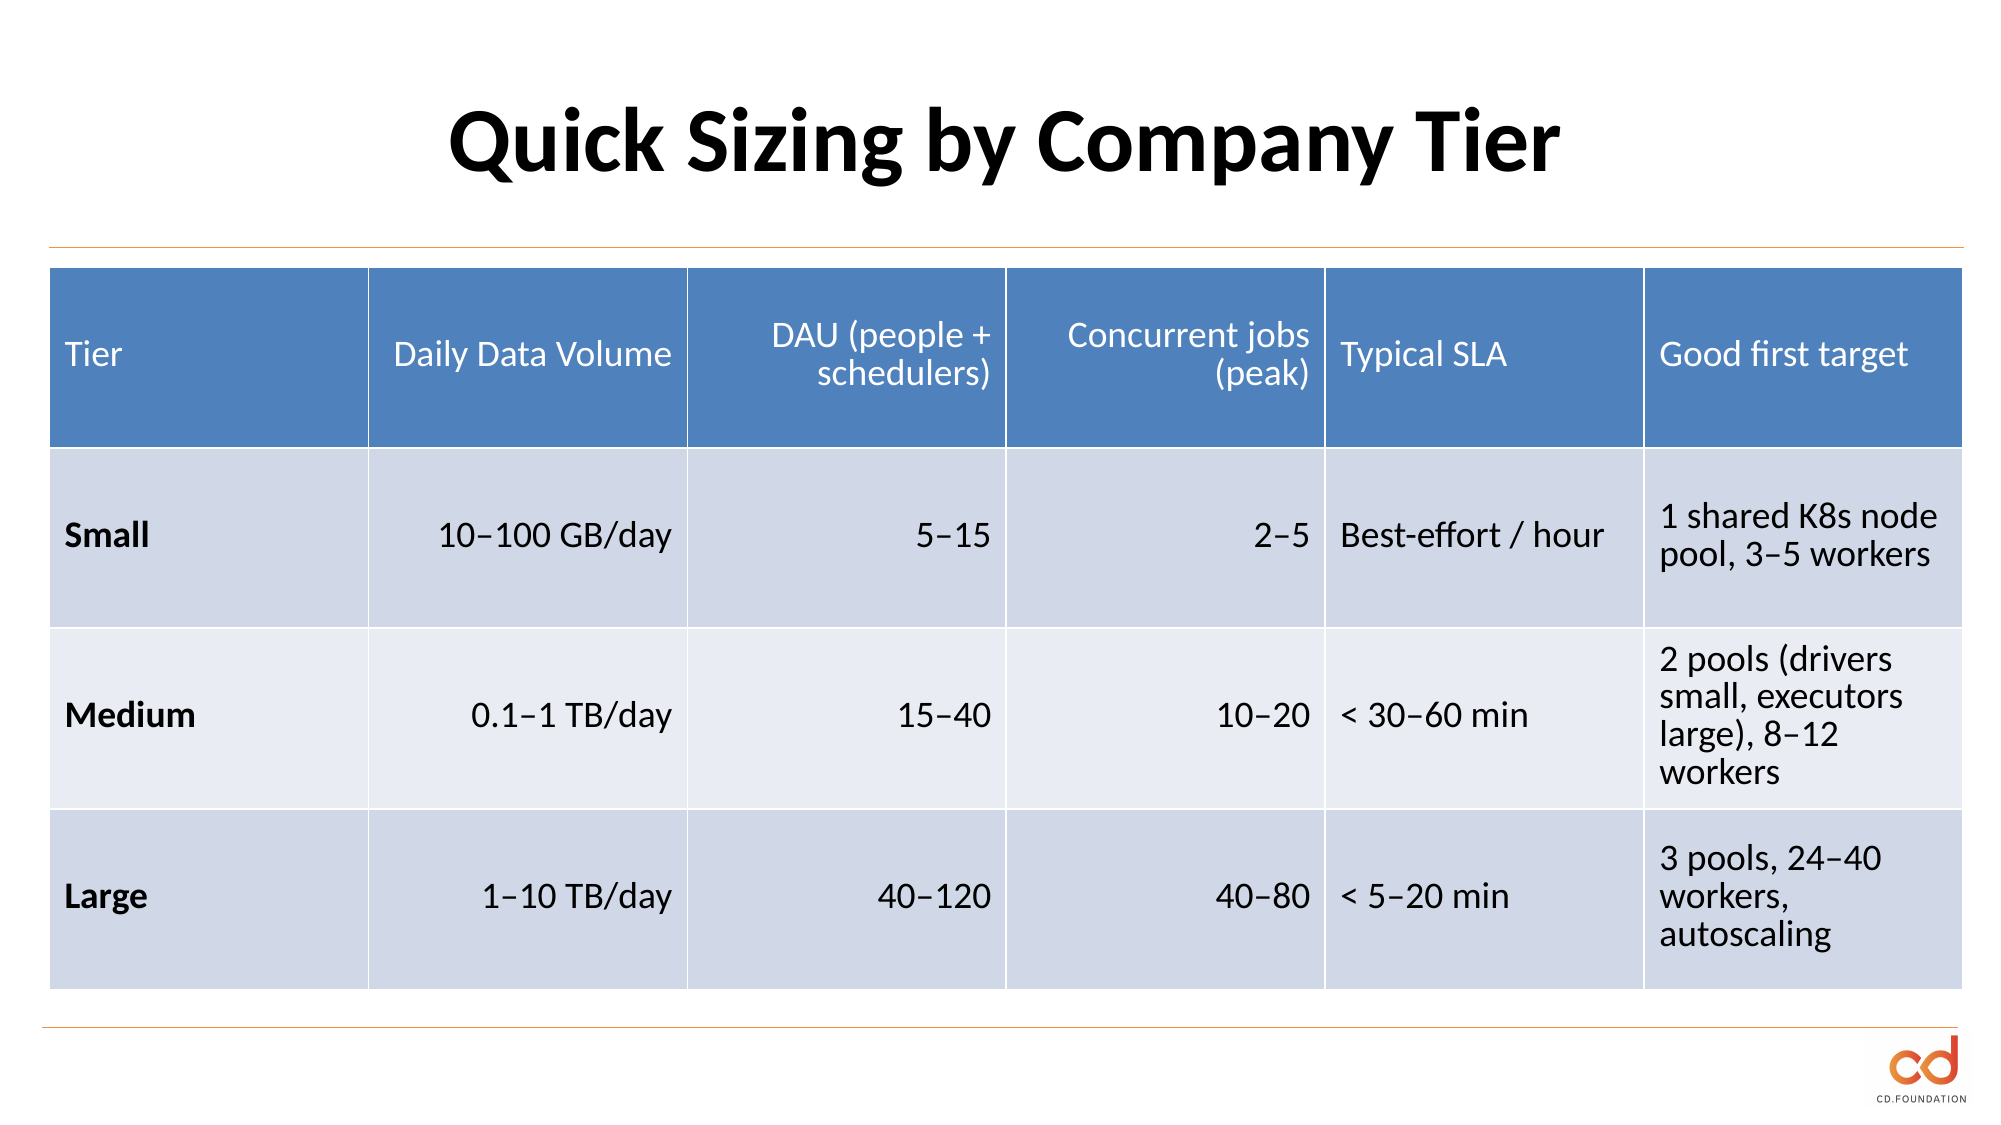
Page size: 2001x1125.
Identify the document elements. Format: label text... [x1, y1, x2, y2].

table_header Daily Data Volume [369, 268, 687, 447]
table_cell 2 pools (drivers small, executors large), 8–12 workers [1645, 629, 1962, 808]
title Quick Sizing by Company Tier [49, 41, 1964, 229]
table_header Concurrent jobs (peak) [1007, 268, 1324, 447]
table_cell 1–10 TB/day [369, 810, 687, 989]
table_cell Medium [50, 629, 368, 808]
table_cell 5–15 [688, 449, 1005, 627]
table_cell 10–100 GB/day [369, 449, 687, 627]
table_header Typical SLA [1326, 268, 1643, 447]
table_cell < 5–20 min [1326, 810, 1643, 989]
table_cell < 30–60 min [1326, 629, 1643, 808]
table_cell Large [50, 810, 368, 989]
table_cell 15–40 [688, 629, 1005, 808]
table_cell 40–120 [688, 810, 1005, 989]
table_cell Small [50, 449, 368, 627]
table_cell 2–5 [1007, 449, 1324, 627]
table_cell 1 shared K8s node pool, 3–5 workers [1645, 449, 1962, 627]
picture [1865, 1027, 1974, 1108]
table_header Tier [50, 268, 368, 447]
table_cell 0.1–1 TB/day [369, 629, 687, 808]
table_header DAU (people + schedulers) [688, 268, 1005, 447]
table_header Good first target [1645, 268, 1962, 447]
table_cell Best-effort / hour [1326, 449, 1643, 627]
table_cell 40–80 [1007, 810, 1324, 989]
table_cell 10–20 [1007, 629, 1324, 808]
table_cell 3 pools, 24–40 workers, autoscaling [1645, 810, 1962, 989]
